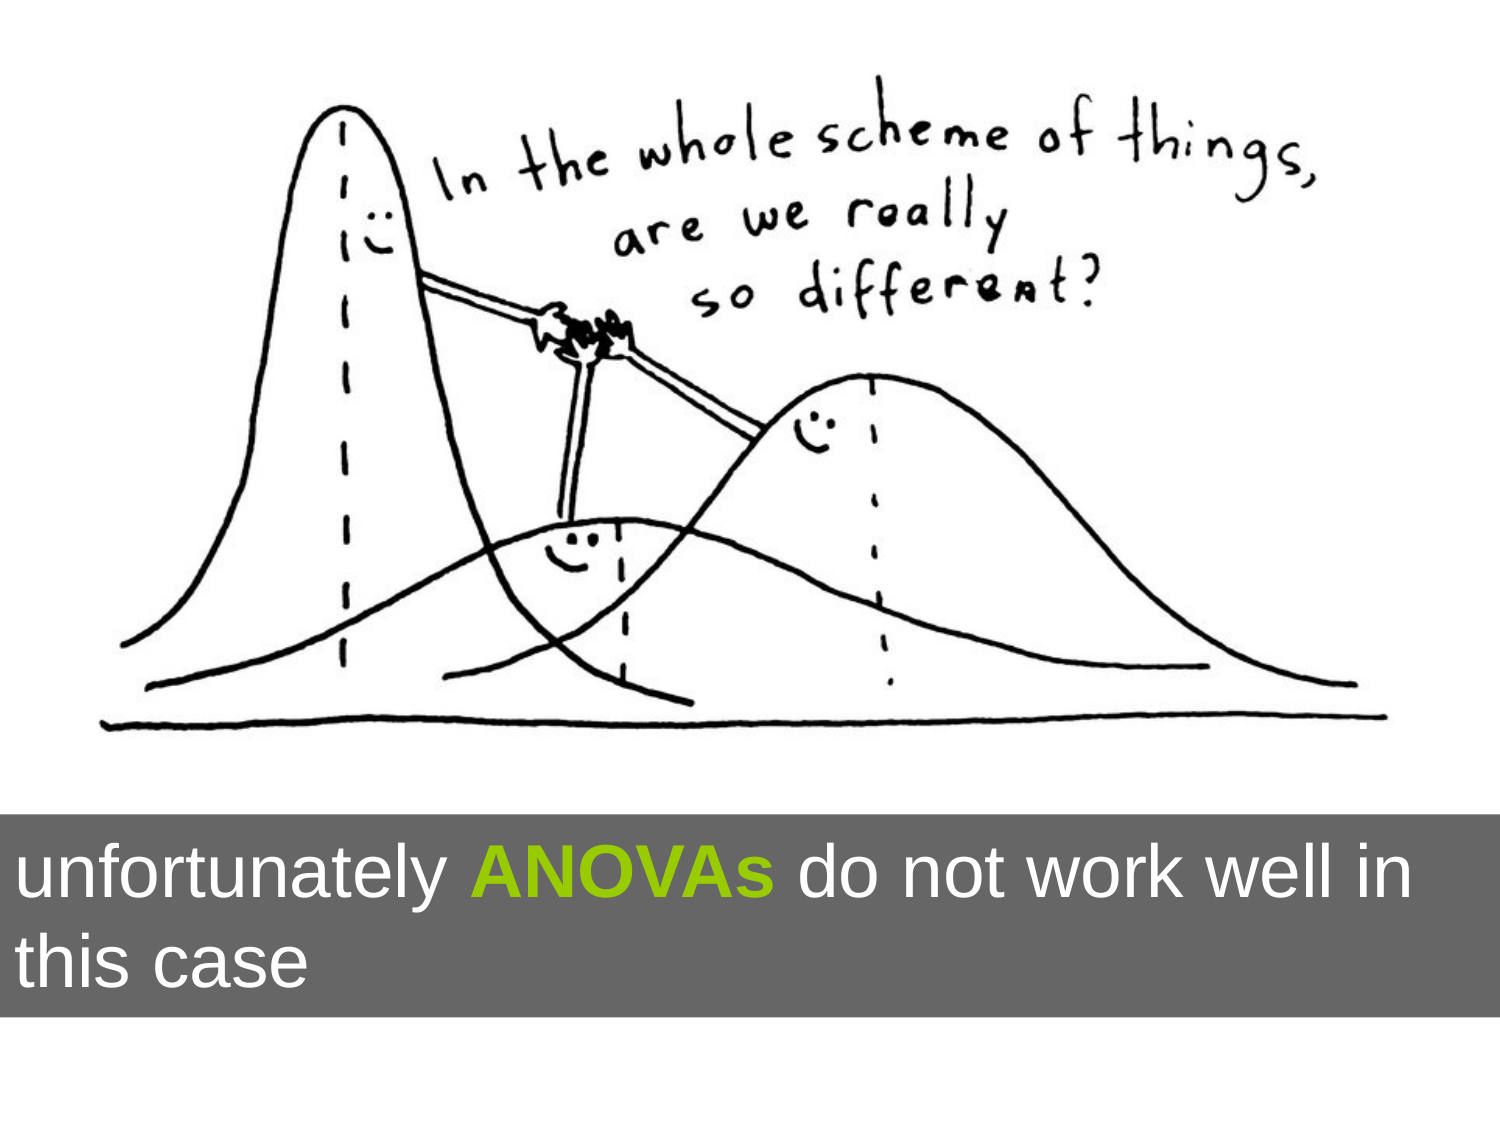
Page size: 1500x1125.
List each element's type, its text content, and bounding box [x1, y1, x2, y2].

text_box unfortunately ANOVAs do not work well in this case [0, 814, 1500, 1018]
picture [62, 49, 1463, 791]
